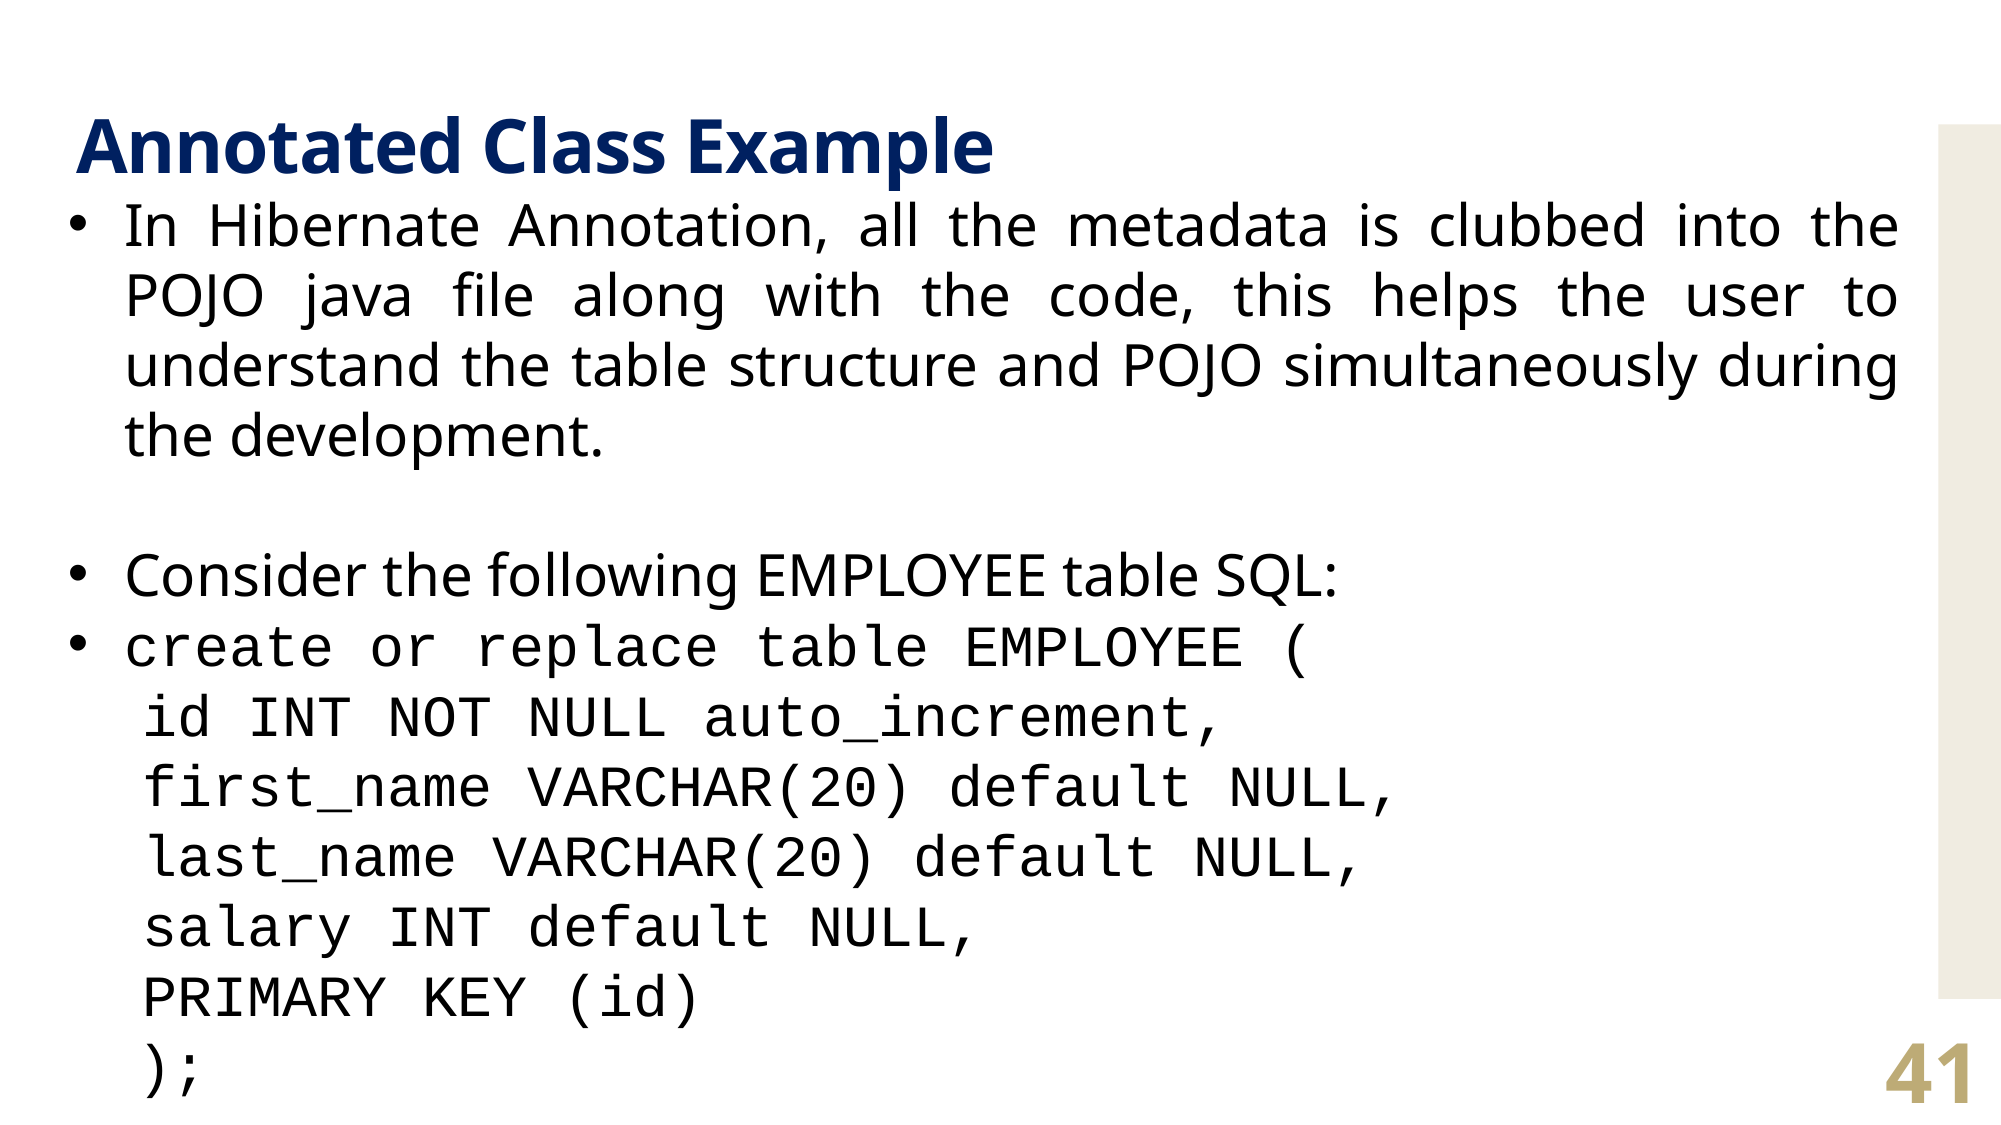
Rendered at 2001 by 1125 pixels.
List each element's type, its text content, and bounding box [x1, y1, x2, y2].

slide_number 41 [1744, 1028, 1996, 1125]
title Annotated Class Example [60, 55, 1931, 243]
text_box In Hibernate Annotation, all the metadata is clubbed into the POJO java file along with the code, this helps the user to understand the table structure and POJO simultaneously during the development. Consider the following EMPLOYEE table SQL: create or replace table EMPLOYEE ( id INT NOT NULL auto_increment, first_name VARCHAR(20) default NULL, last_name VARCHAR(20) default NULL, salary INT default NULL, PRIMARY KEY (id) ); [53, 180, 1915, 1105]
